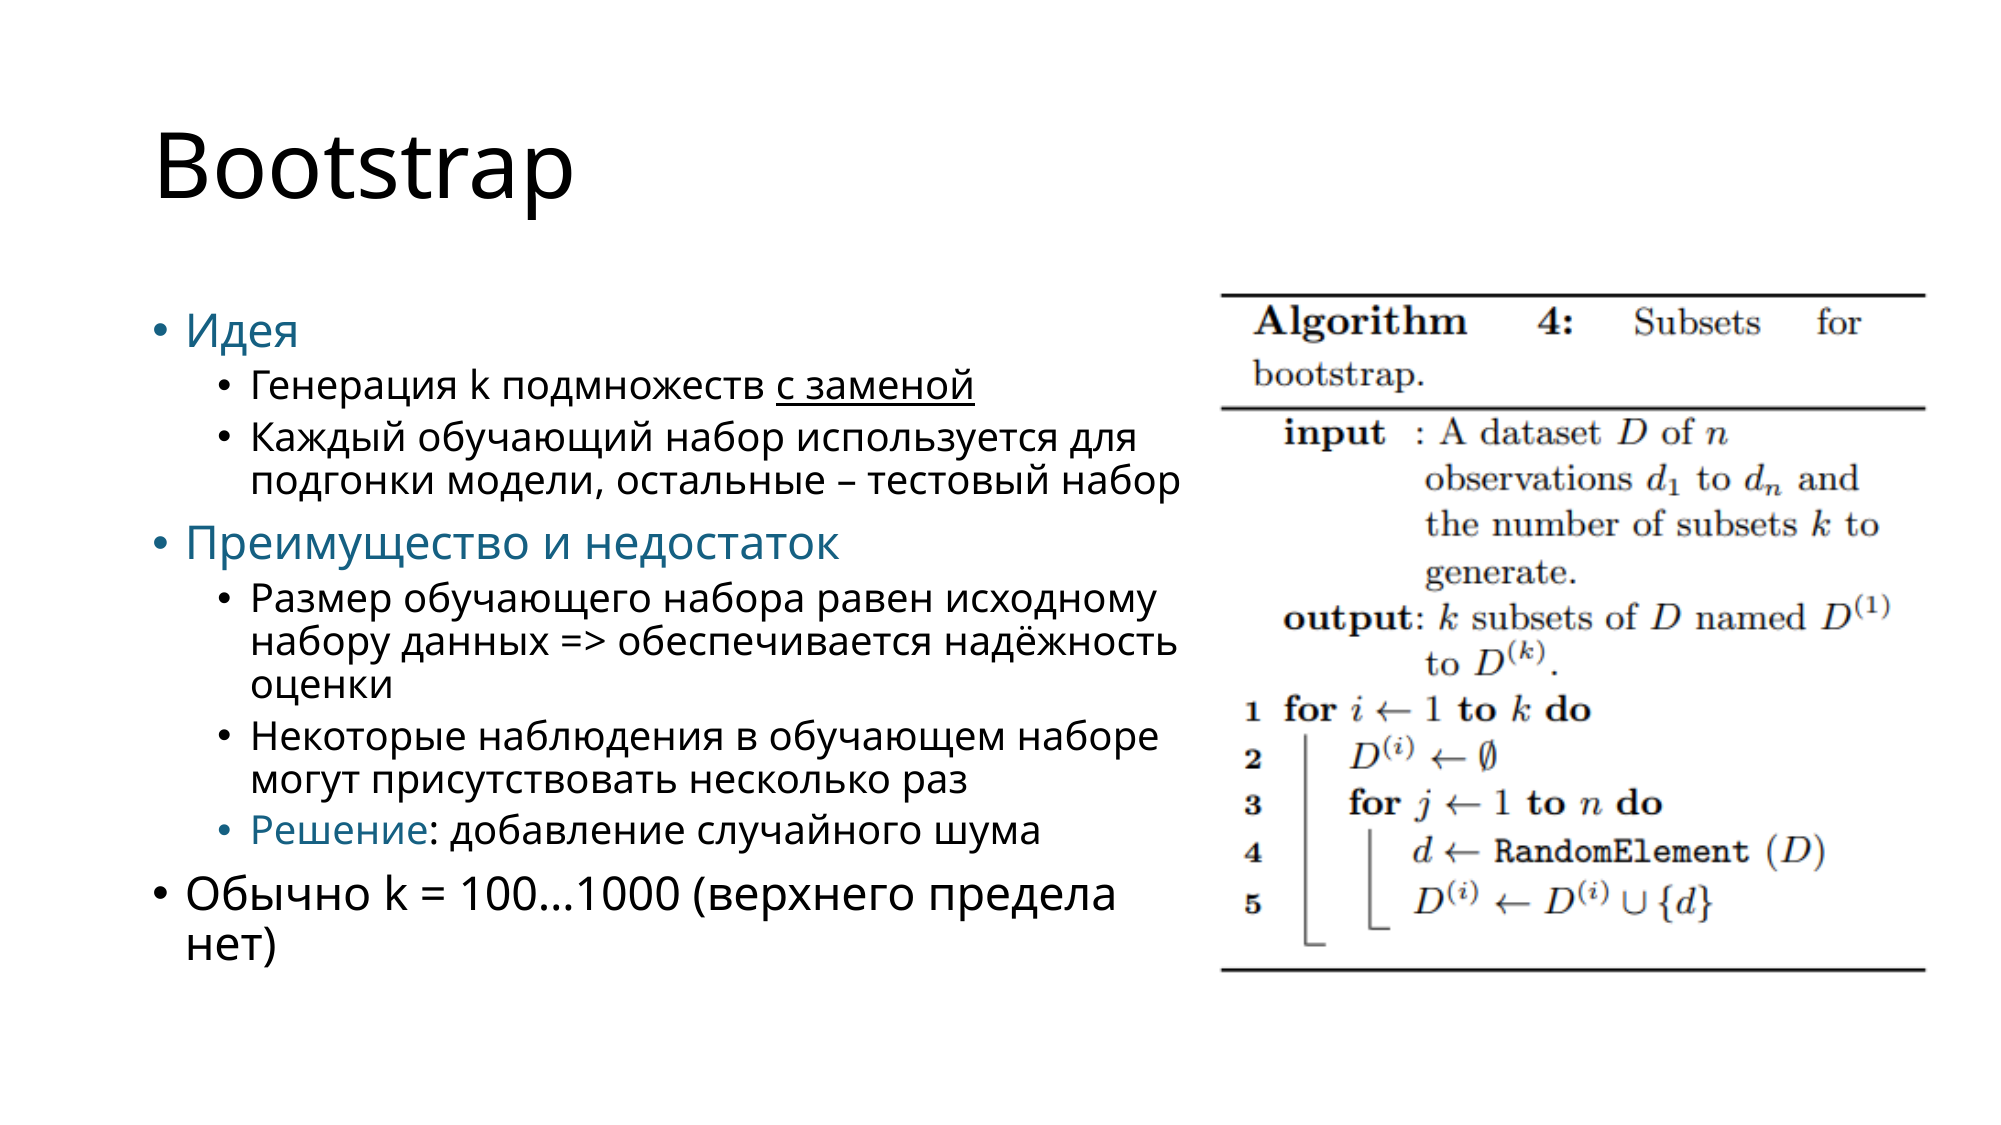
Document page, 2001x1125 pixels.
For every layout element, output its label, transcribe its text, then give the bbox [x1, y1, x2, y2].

list Идея Генерация k подмножеств с заменой Каждый обучающий набор используется для подгонки модели, остальные – тестовый набор Преимущество и недостаток Размер обучающего набора равен исходному набору данных => обеспечивается надёжность оценки Некоторые наблюдения в обучающем наборе могут присутствовать несколько раз Решение: добавление случайного шума Обычно k = 100…1000 (верхнего предела нет) [137, 299, 1201, 1014]
title Bootstrap [137, 59, 1863, 278]
picture [1199, 273, 1956, 989]
